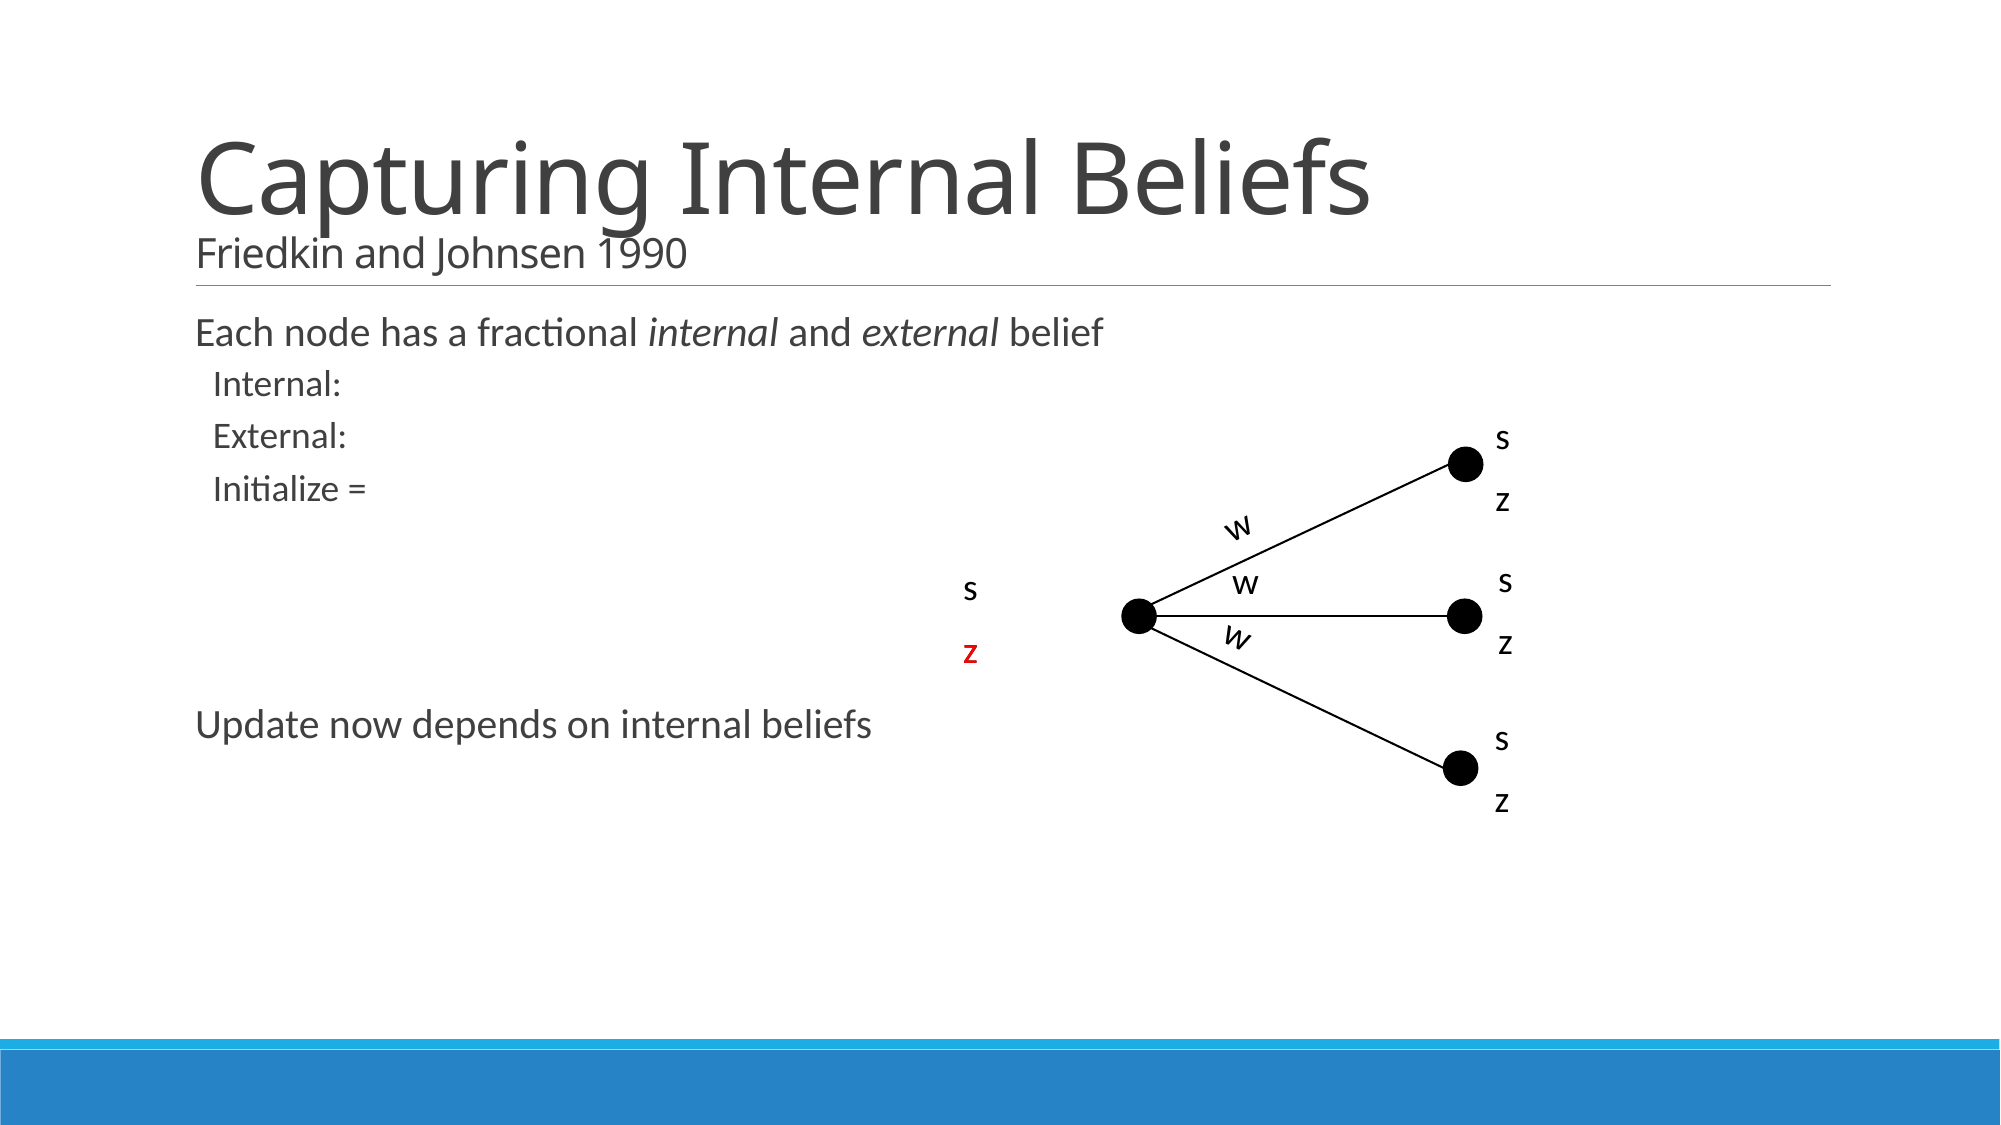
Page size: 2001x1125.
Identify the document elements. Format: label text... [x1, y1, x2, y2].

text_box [1150, 627, 1445, 769]
text_box [1445, 750, 1479, 787]
text_box [1448, 446, 1484, 483]
title Capturing Internal Beliefs Friedkin and Johnsen 1990 [180, 47, 1830, 285]
text_box [1121, 598, 1156, 635]
text_box [1451, 598, 1483, 635]
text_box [1150, 463, 1450, 606]
